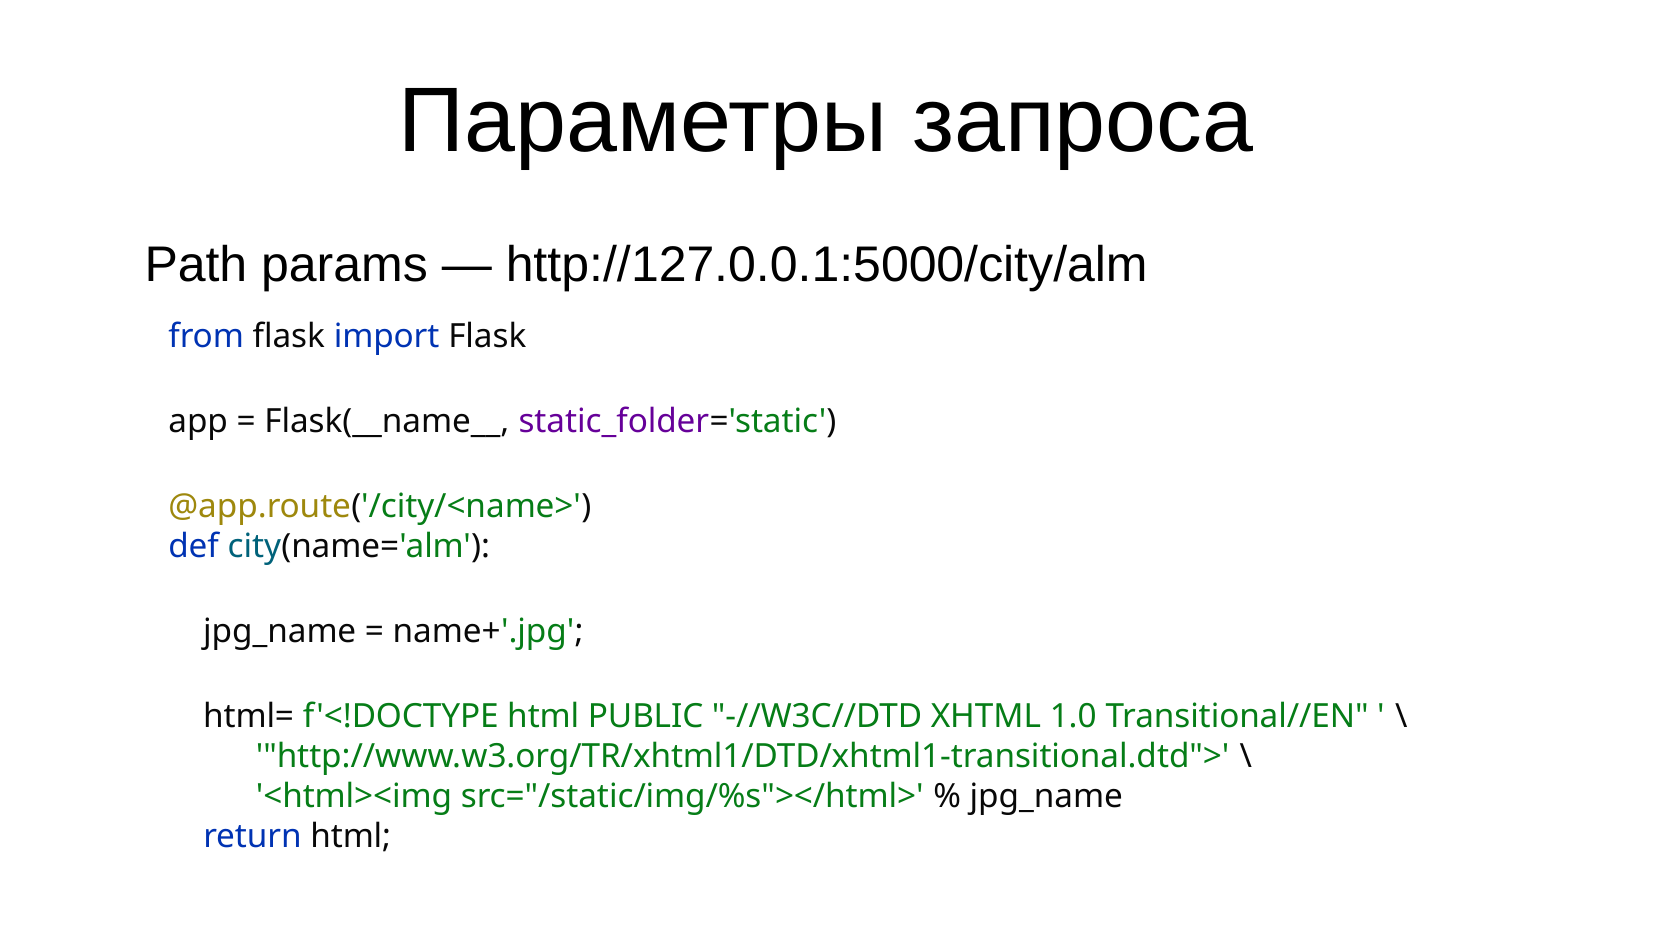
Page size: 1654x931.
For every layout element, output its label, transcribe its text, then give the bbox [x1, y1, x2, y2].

text_box from flask import Flask app = Flask(__name__, static_folder='static') @app.route('/city/<name>') def city(name='alm'): jpg_name = name+'.jpg'; html= f'<!DOCTYPE html PUBLIC "-//W3C//DTD XHTML 1.0 Transitional//EN" ' \ '"http://www.w3.org/TR/xhtml1/DTD/xhtml1-transitional.dtd">' \ '<html><img src="/static/img/%s"></html>' % jpg_name return html; [153, 307, 1595, 886]
text_box Параметры запроса [82, 37, 1571, 193]
text_box Path params — http://127.0.0.1:5000/city/alm [129, 224, 1559, 295]
